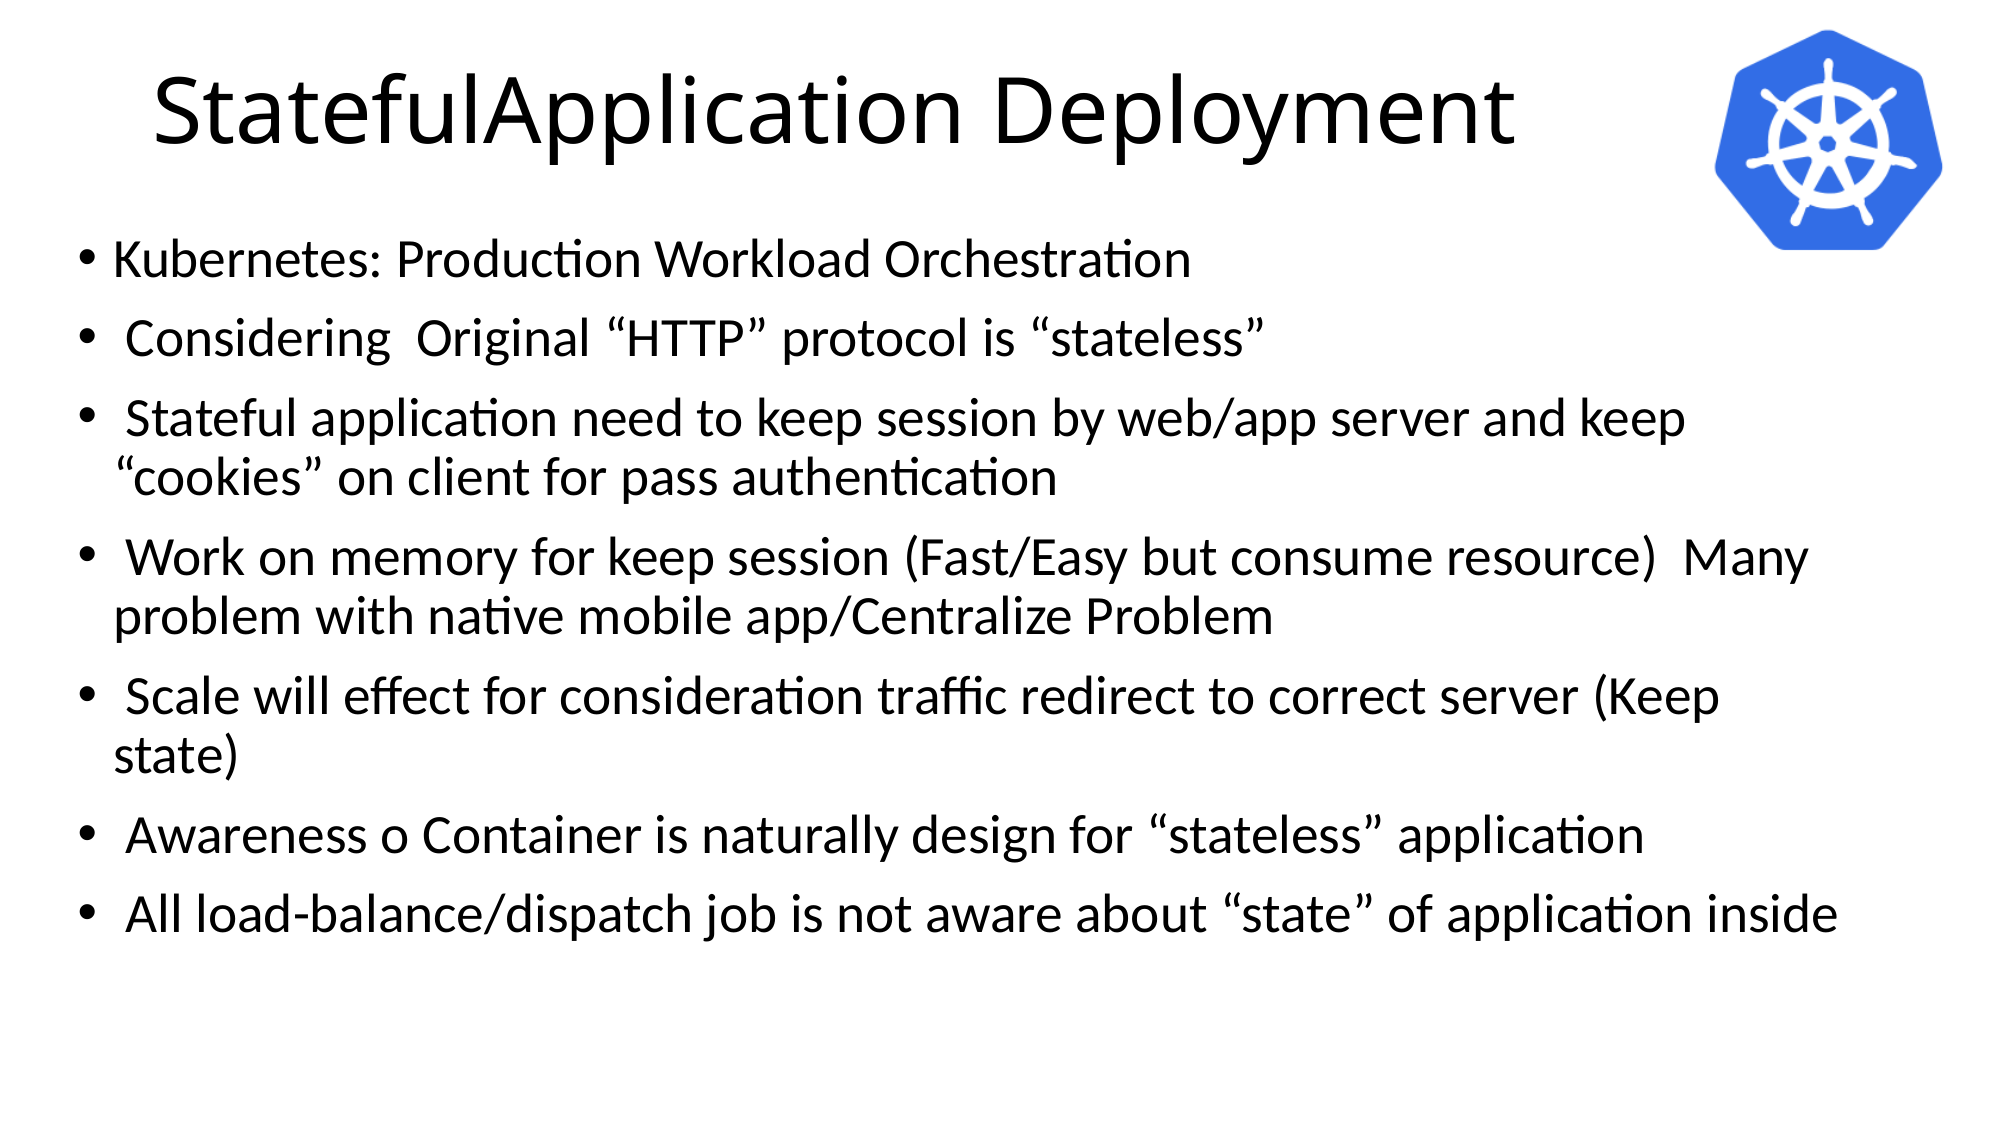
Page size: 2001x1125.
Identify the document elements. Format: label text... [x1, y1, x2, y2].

title StatefulApplication Deployment [137, 59, 1704, 221]
picture [1704, 19, 1953, 262]
list Kubernetes: Production Workload Orchestration Considering Original “HTTP” protocol is “stateless” Stateful application need to keep session by web/app server and keep “cookies” on client for pass authentication Work on memory for keep session (Fast/Easy but consume resource) Many problem with native mobile app/Centralize Problem Scale will effect for consideration traffic redirect to correct server (Keep state) Awareness o Container is naturally design for “stateless” application All load-balance/dispatch job is not aware about “state” of application inside [62, 221, 1863, 1014]
